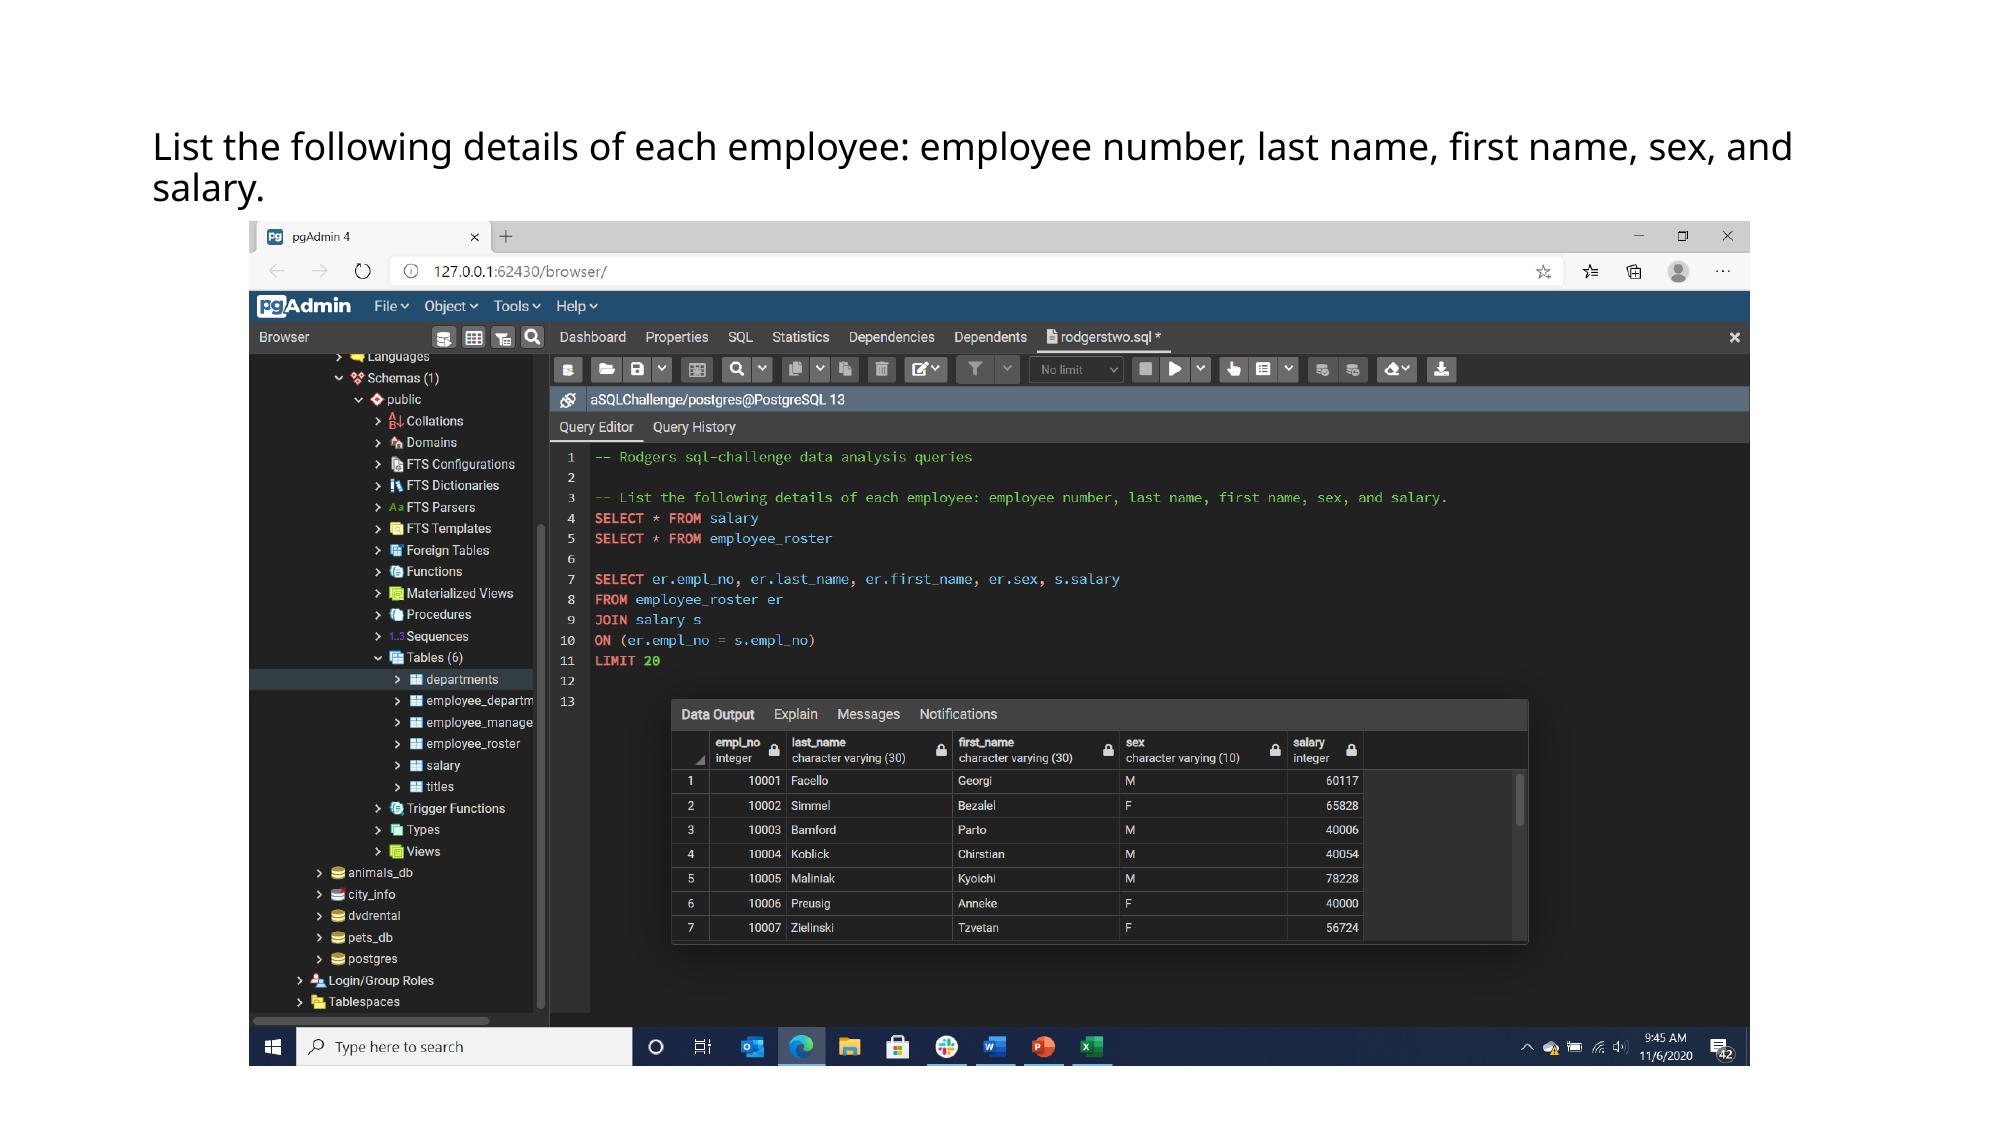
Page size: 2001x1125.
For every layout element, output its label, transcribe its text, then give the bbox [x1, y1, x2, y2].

title List the following details of each employee: employee number, last name, first name, sex, and salary. [137, 59, 1863, 278]
picture [249, 221, 1750, 1066]
